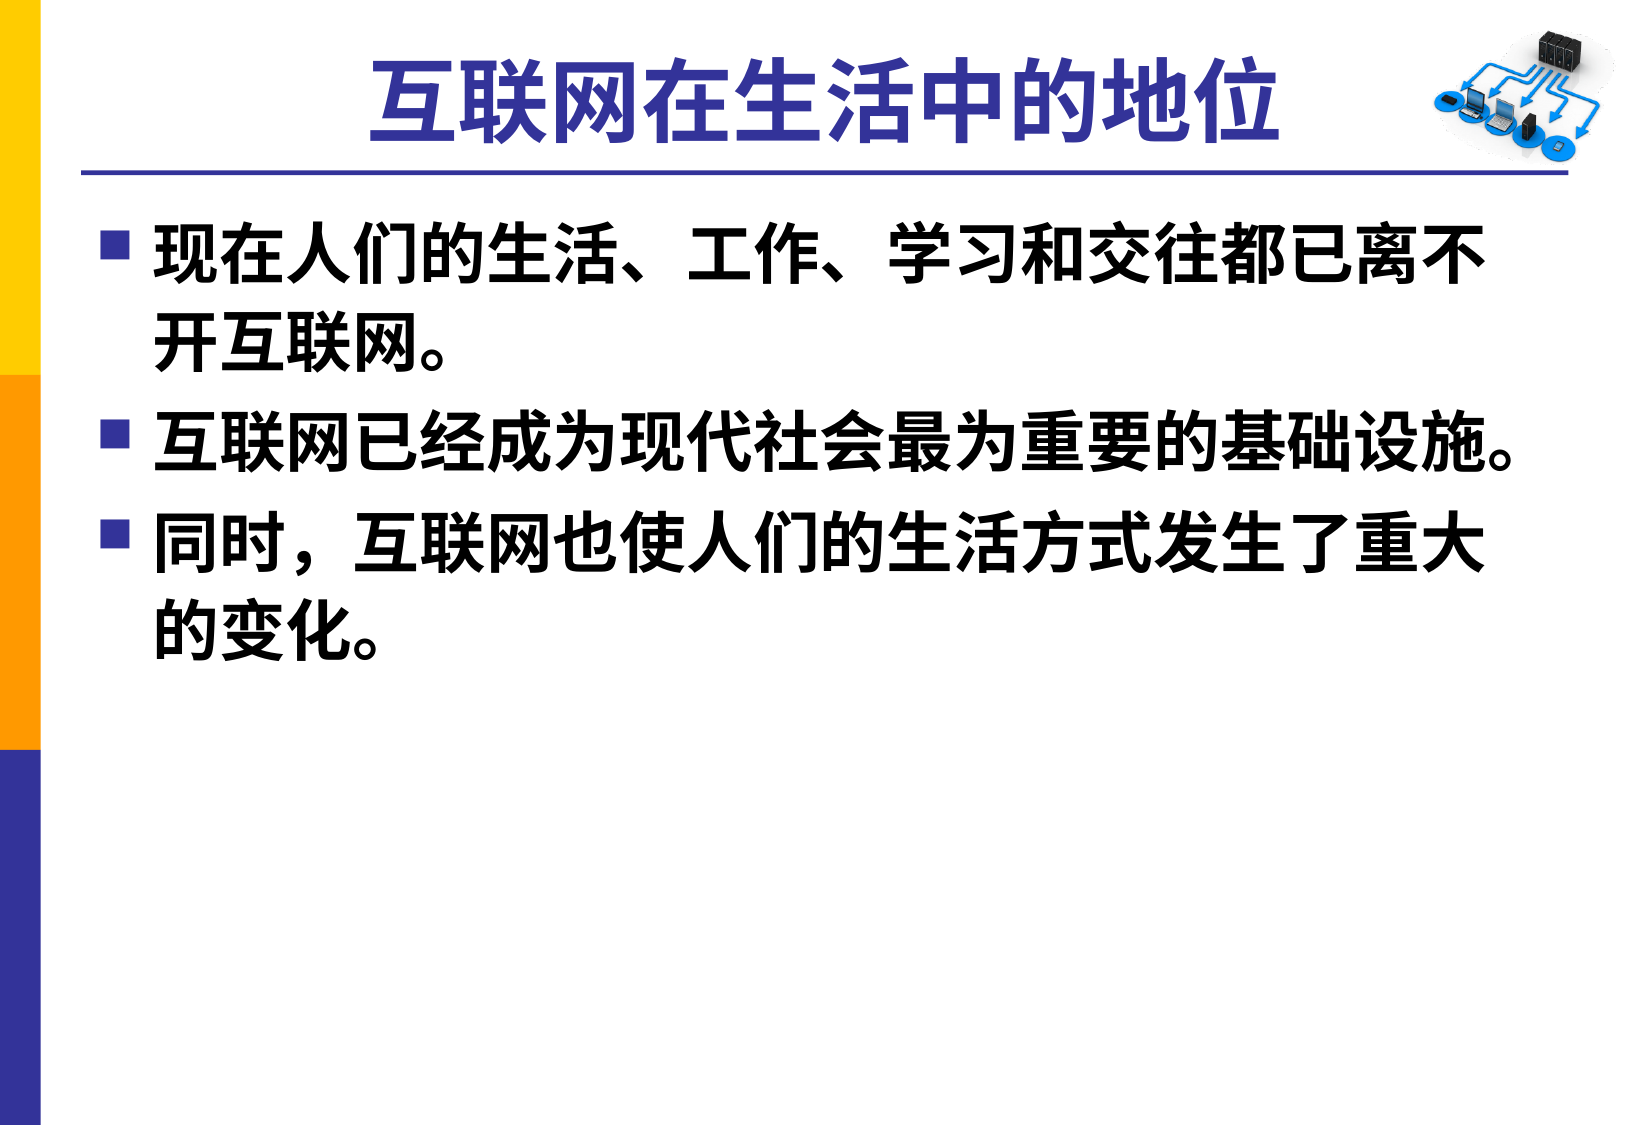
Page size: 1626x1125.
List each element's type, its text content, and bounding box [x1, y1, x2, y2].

list 现在人们的生活、工作、学习和交往都已离不开互联网。 互联网已经成为现代社会最为重要的基础设施。 同时，互联网也使人们的生活方式发生了重大的变化。 [81, 196, 1569, 1006]
title 互联网在生活中的地位 [81, 30, 1569, 161]
picture [1431, 30, 1616, 165]
